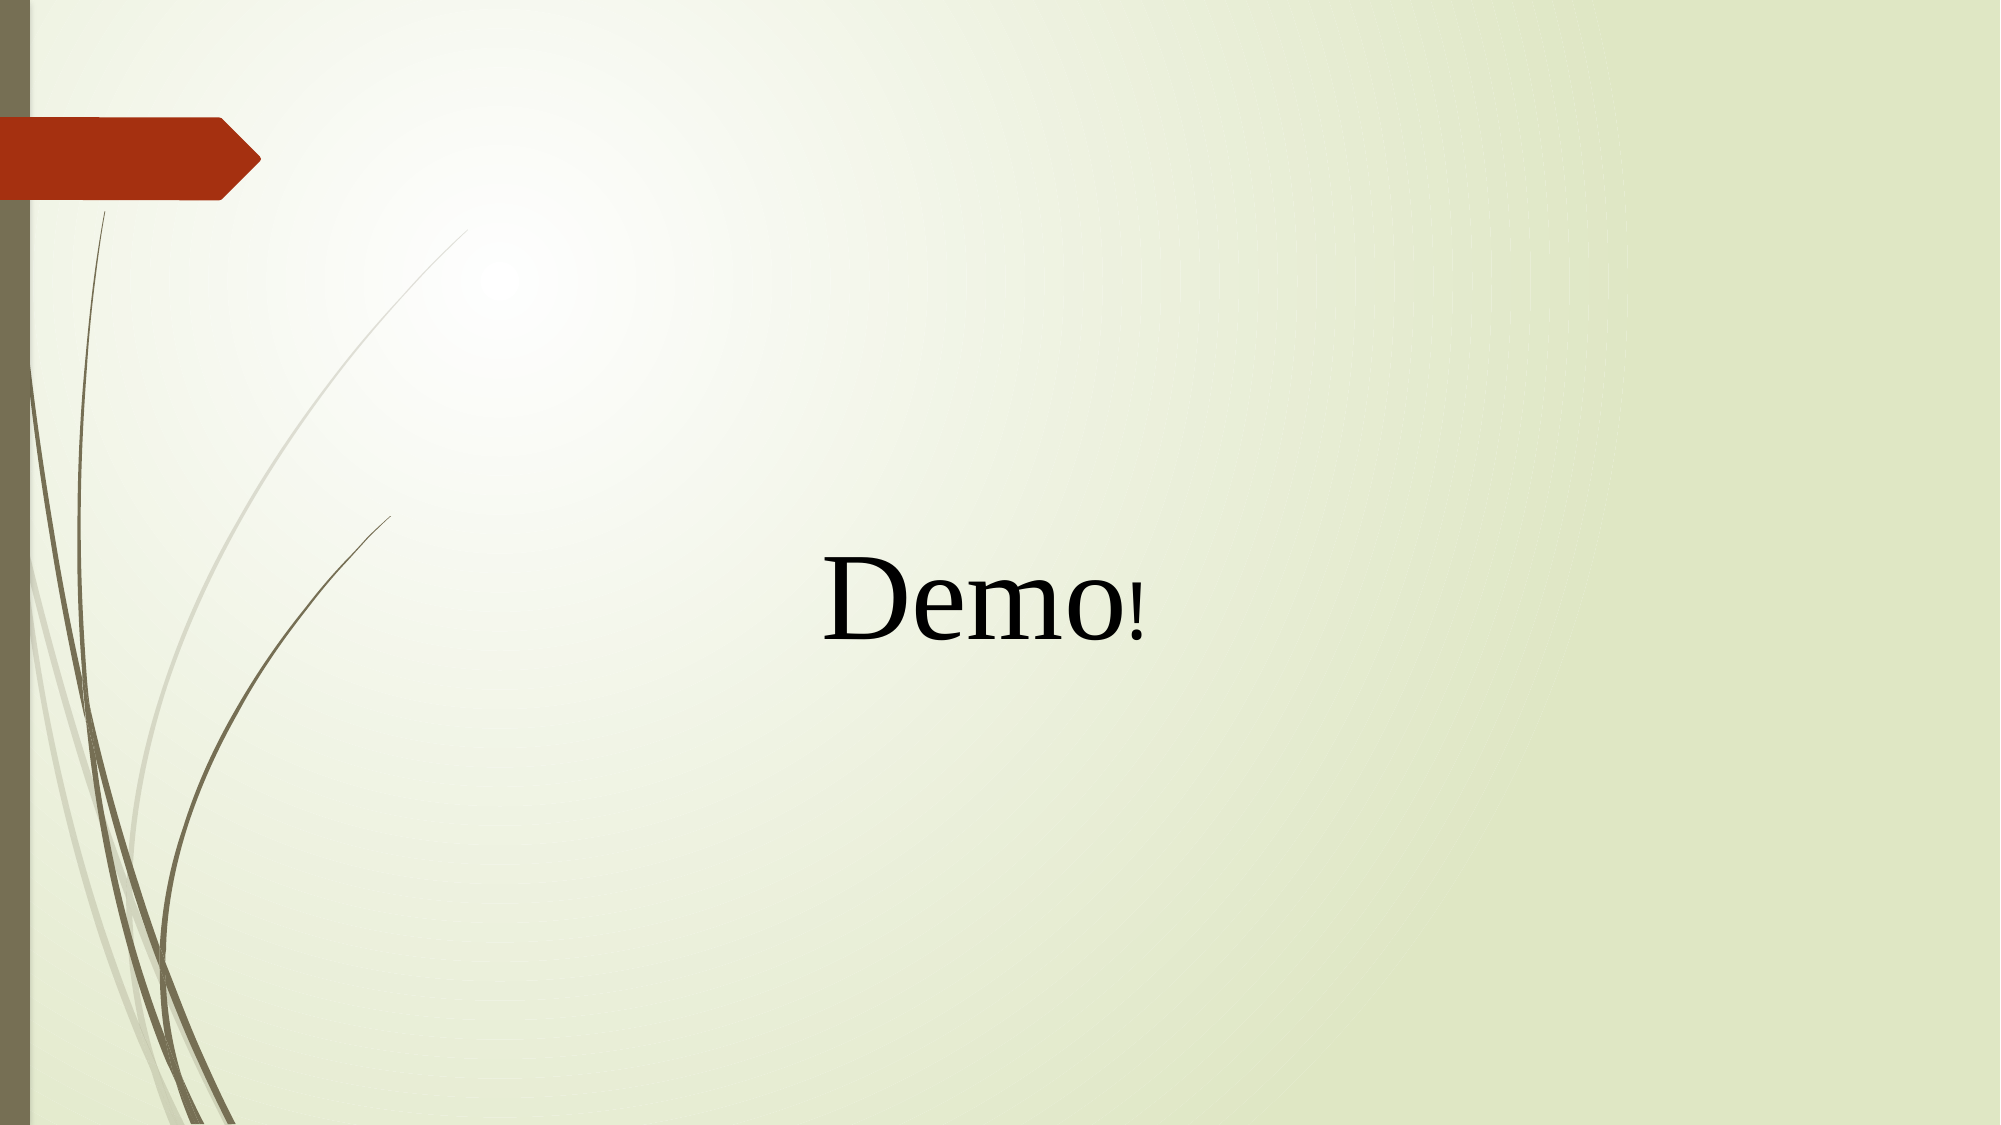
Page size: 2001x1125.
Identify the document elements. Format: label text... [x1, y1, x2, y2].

text_box Demo! [806, 506, 1918, 672]
